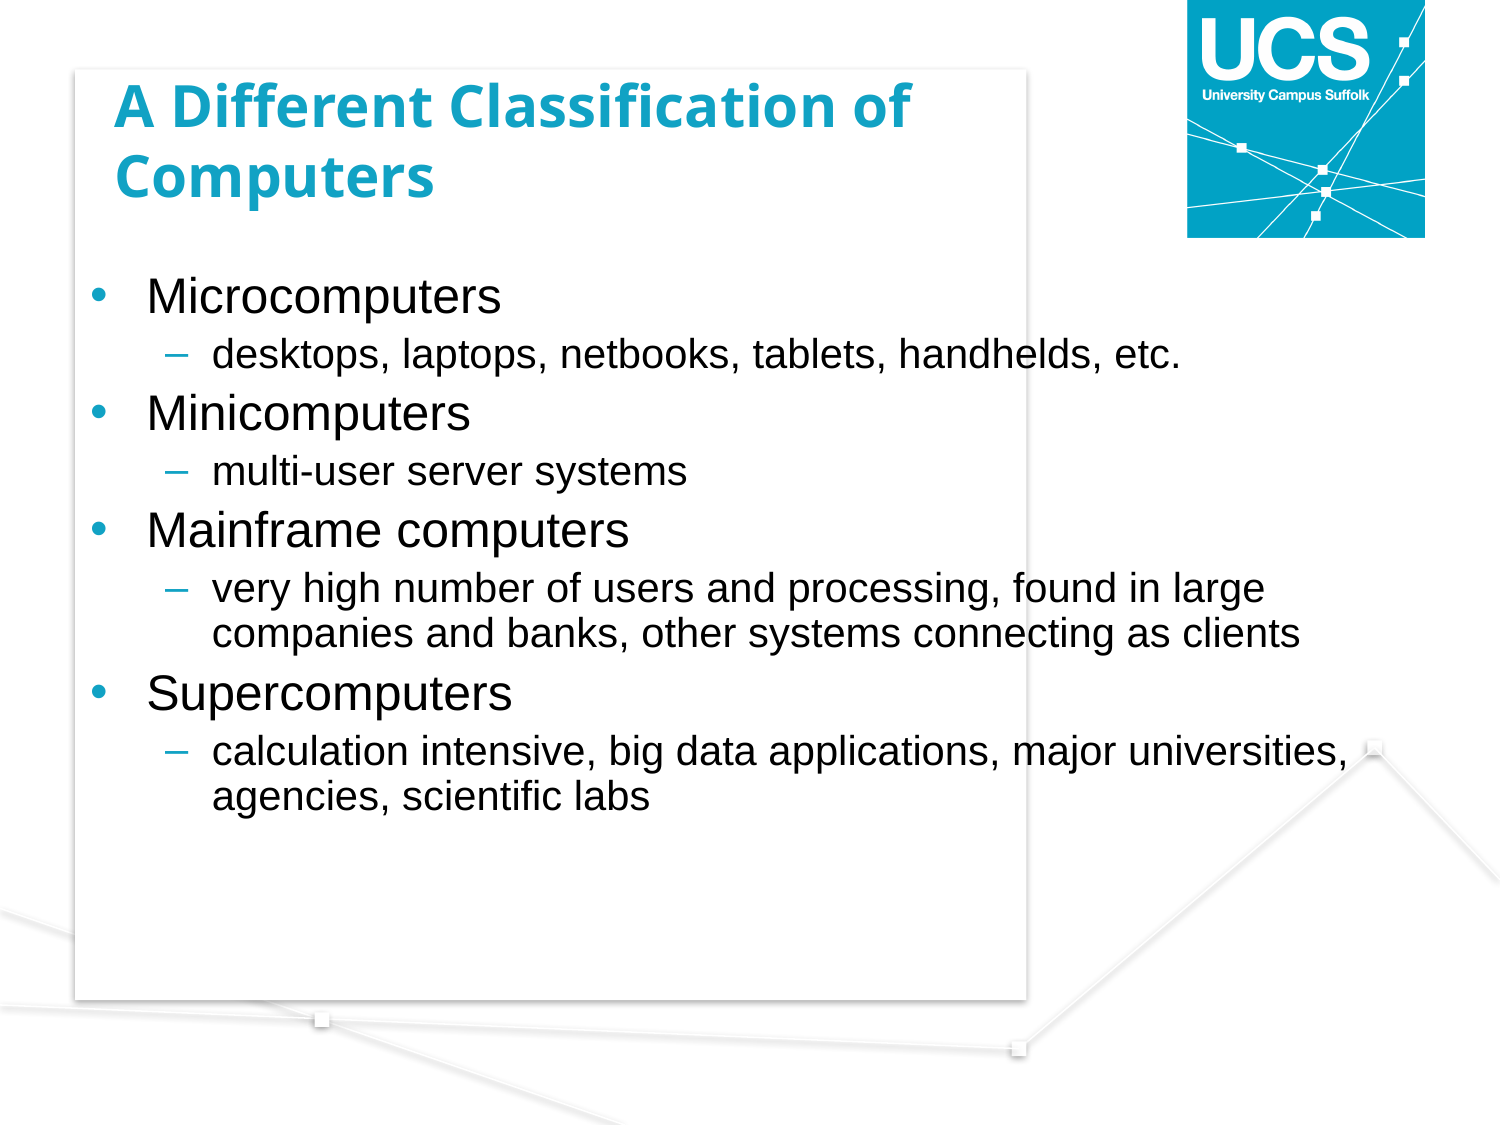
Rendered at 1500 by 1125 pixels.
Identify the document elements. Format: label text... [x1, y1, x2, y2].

list Microcomputers desktops, laptops, netbooks, tablets, handhelds, etc. Minicomputers multi-user server systems Mainframe computers very high number of users and processing, found in large companies and banks, other systems connecting as clients Supercomputers calculation intensive, big data applications, major universities, agencies, scientific labs [74, 262, 1425, 1006]
title A Different Classification of Computers [99, 44, 1181, 233]
picture [1187, 0, 1425, 238]
